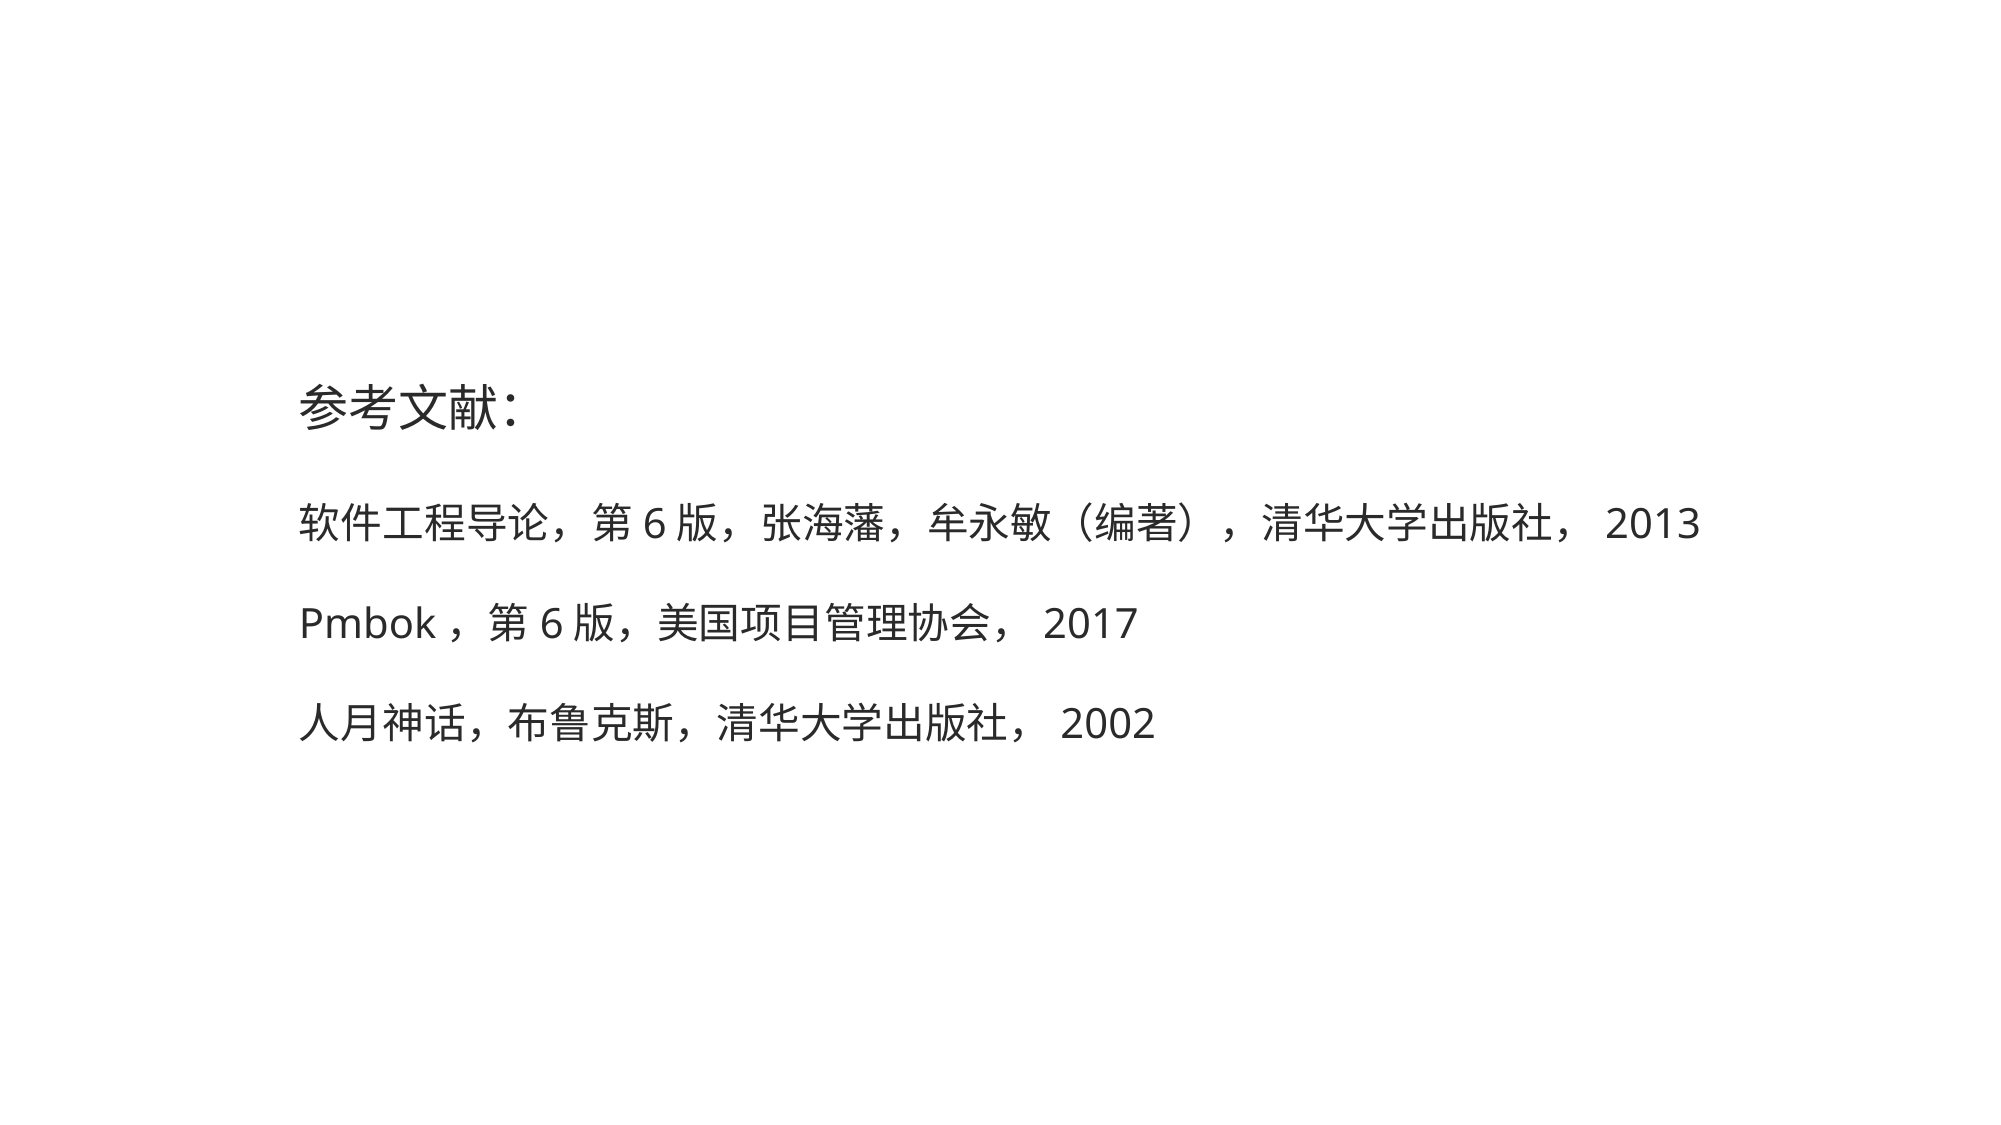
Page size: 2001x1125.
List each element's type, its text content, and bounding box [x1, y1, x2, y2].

text_box 参考文献： 软件工程导论，第6版，张海藩，牟永敏（编著），清华大学出版社，2013 Pmbok，第6版，美国项目管理协会，2017 人月神话，布鲁克斯，清华大学出版社，2002 [284, 368, 1717, 814]
